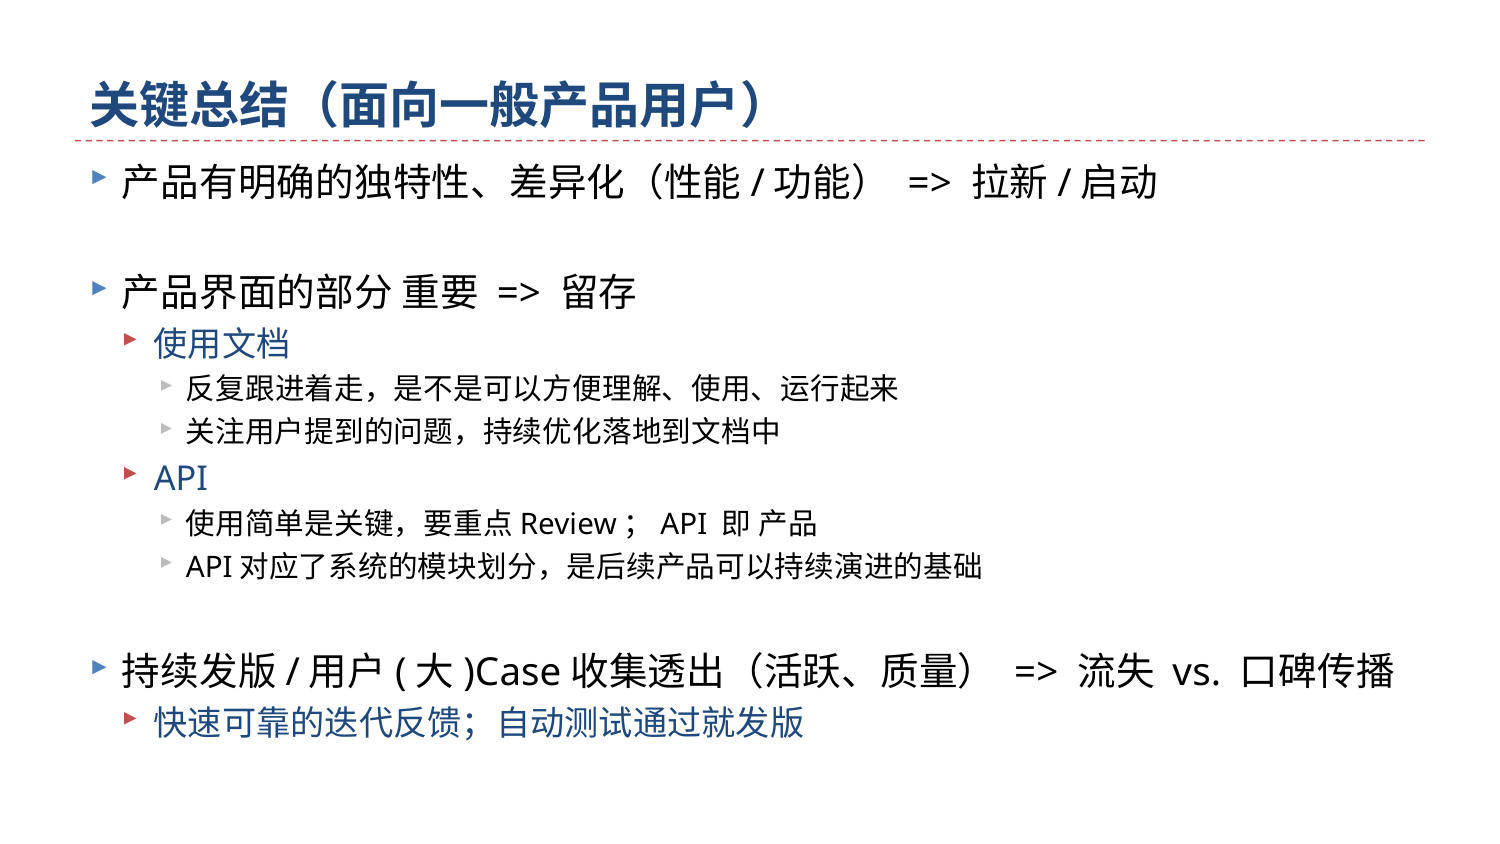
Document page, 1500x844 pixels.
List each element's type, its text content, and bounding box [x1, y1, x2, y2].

title 关键总结（面向一般产品用户） [75, 18, 1425, 141]
list 产品有明确的独特性、差异化（性能/功能） => 拉新/启动 产品界面的部分 重要 => 留存 使用文档 反复跟进着走，是不是可以方便理解、使用、运行起来 关注用户提到的问题，持续优化落地到文档中 API 使用简单是关键，要重点Review；API 即 产品 API对应了系统的模块划分，是后续产品可以持续演进的基础 持续发版/用户(大)Case收集透出（活跃、质量） => 流失 vs. 口碑传播 快速可靠的迭代反馈；自动测试通过就发版 [75, 150, 1425, 758]
